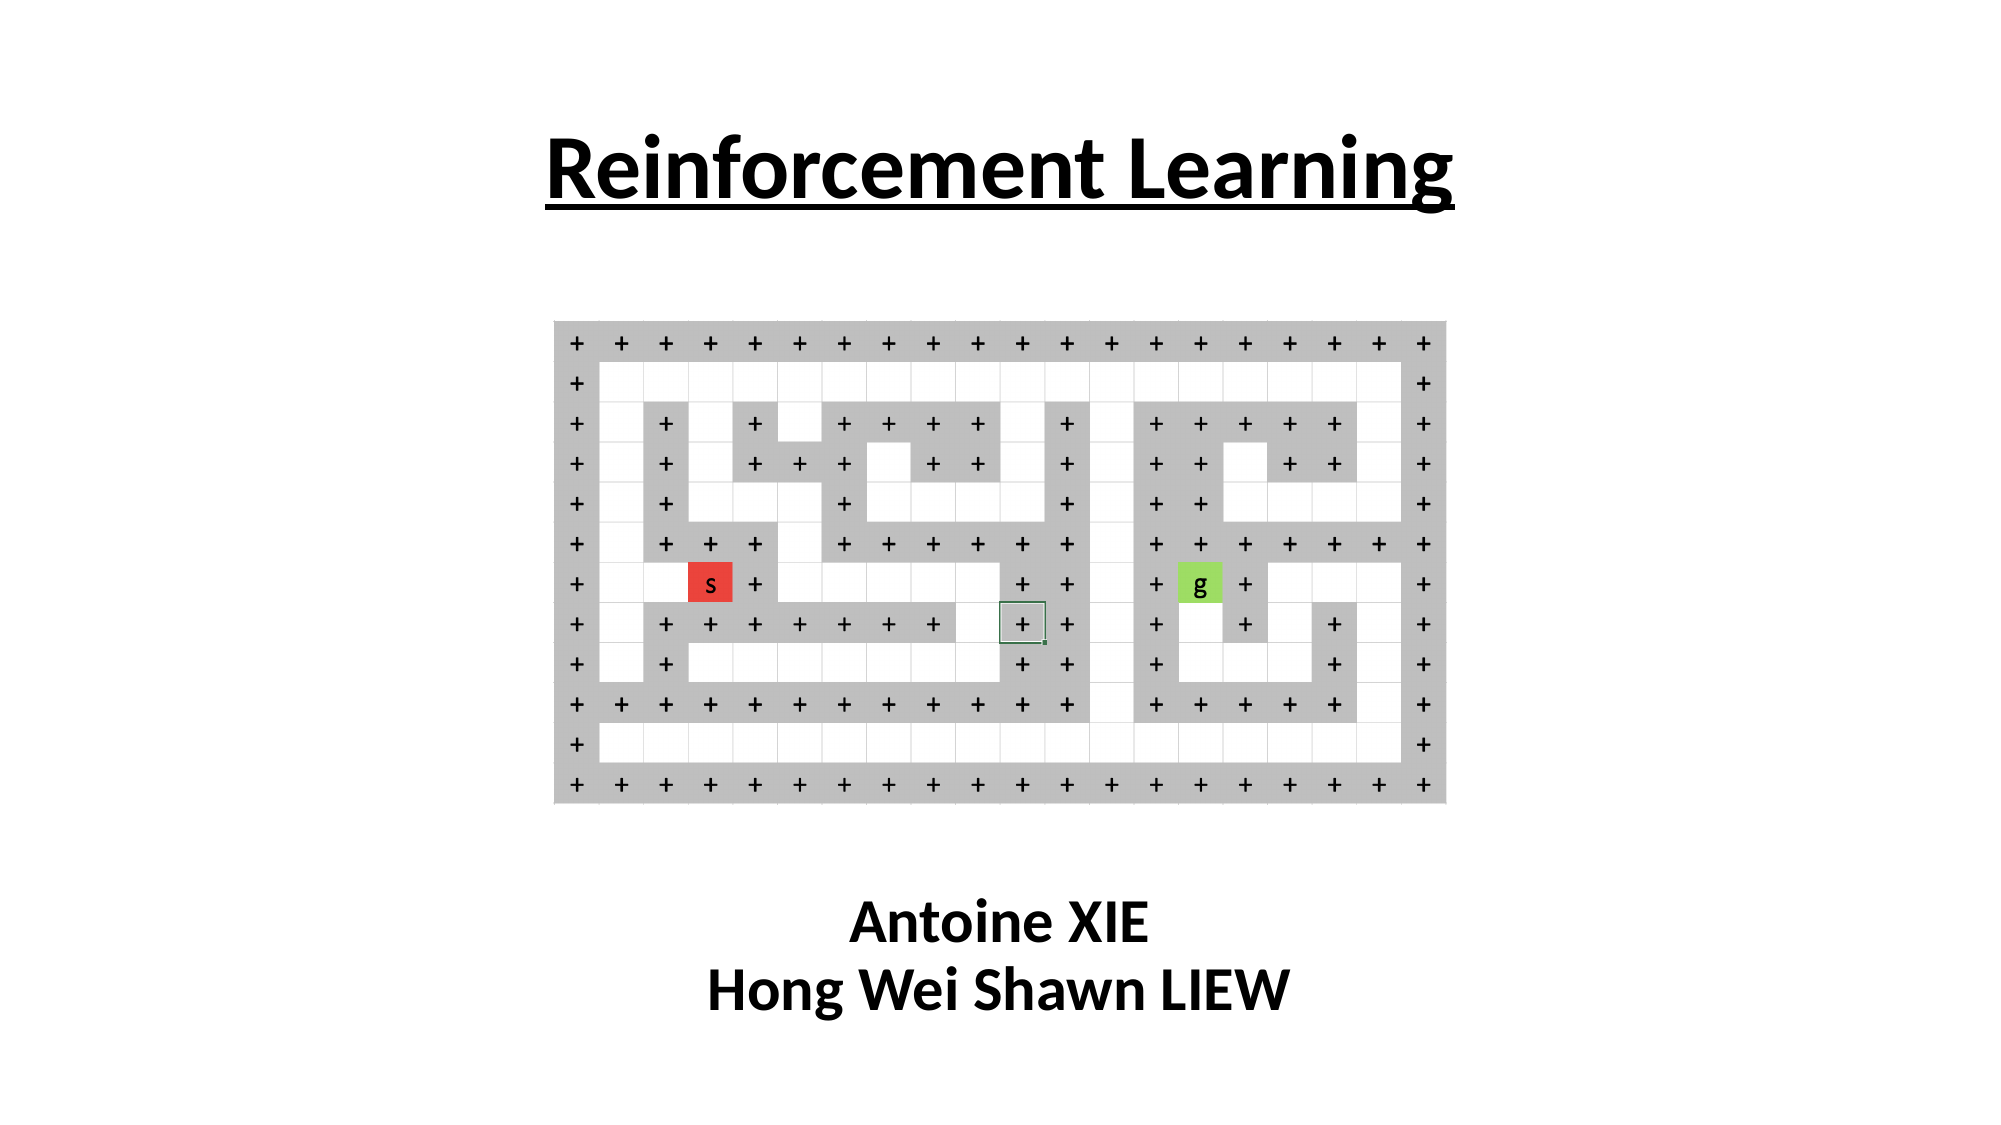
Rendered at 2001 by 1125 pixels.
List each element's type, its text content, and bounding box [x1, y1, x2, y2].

picture [553, 320, 1447, 805]
text_box Antoine XIE Hong Wei Shawn LIEW [137, 847, 1863, 1066]
title Reinforcement Learning [137, 59, 1863, 278]
